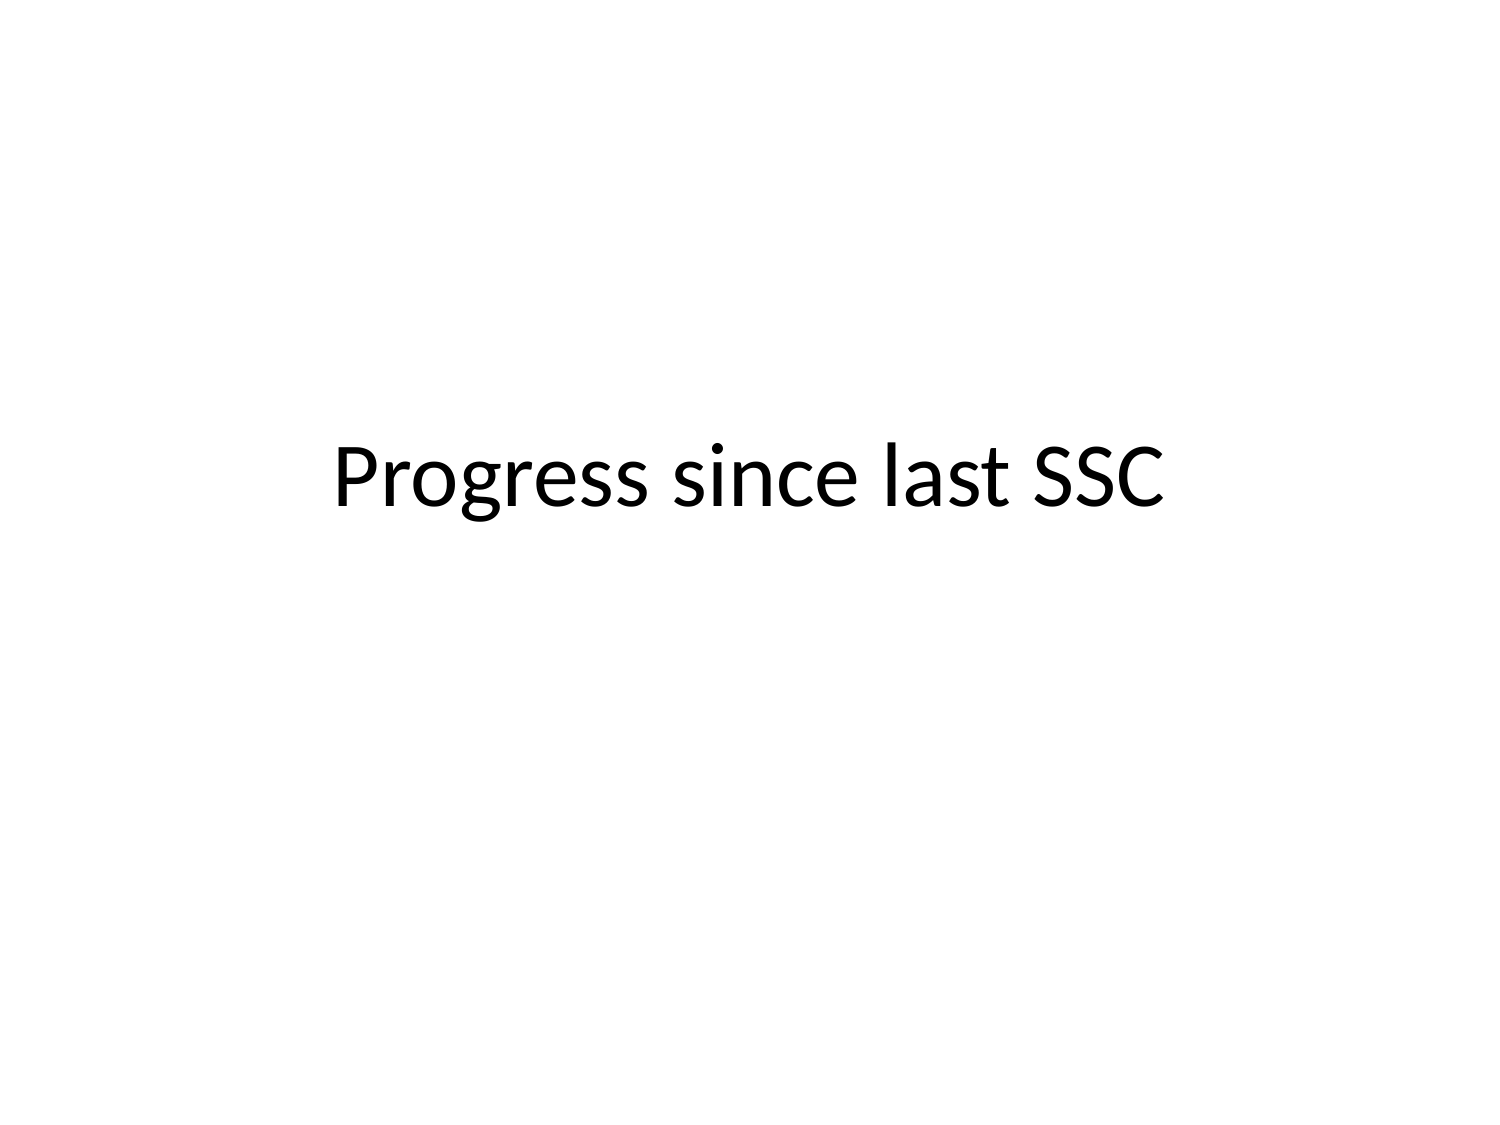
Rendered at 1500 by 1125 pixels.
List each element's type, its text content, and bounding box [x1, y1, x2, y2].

title Progress since last SSC [112, 349, 1388, 591]
